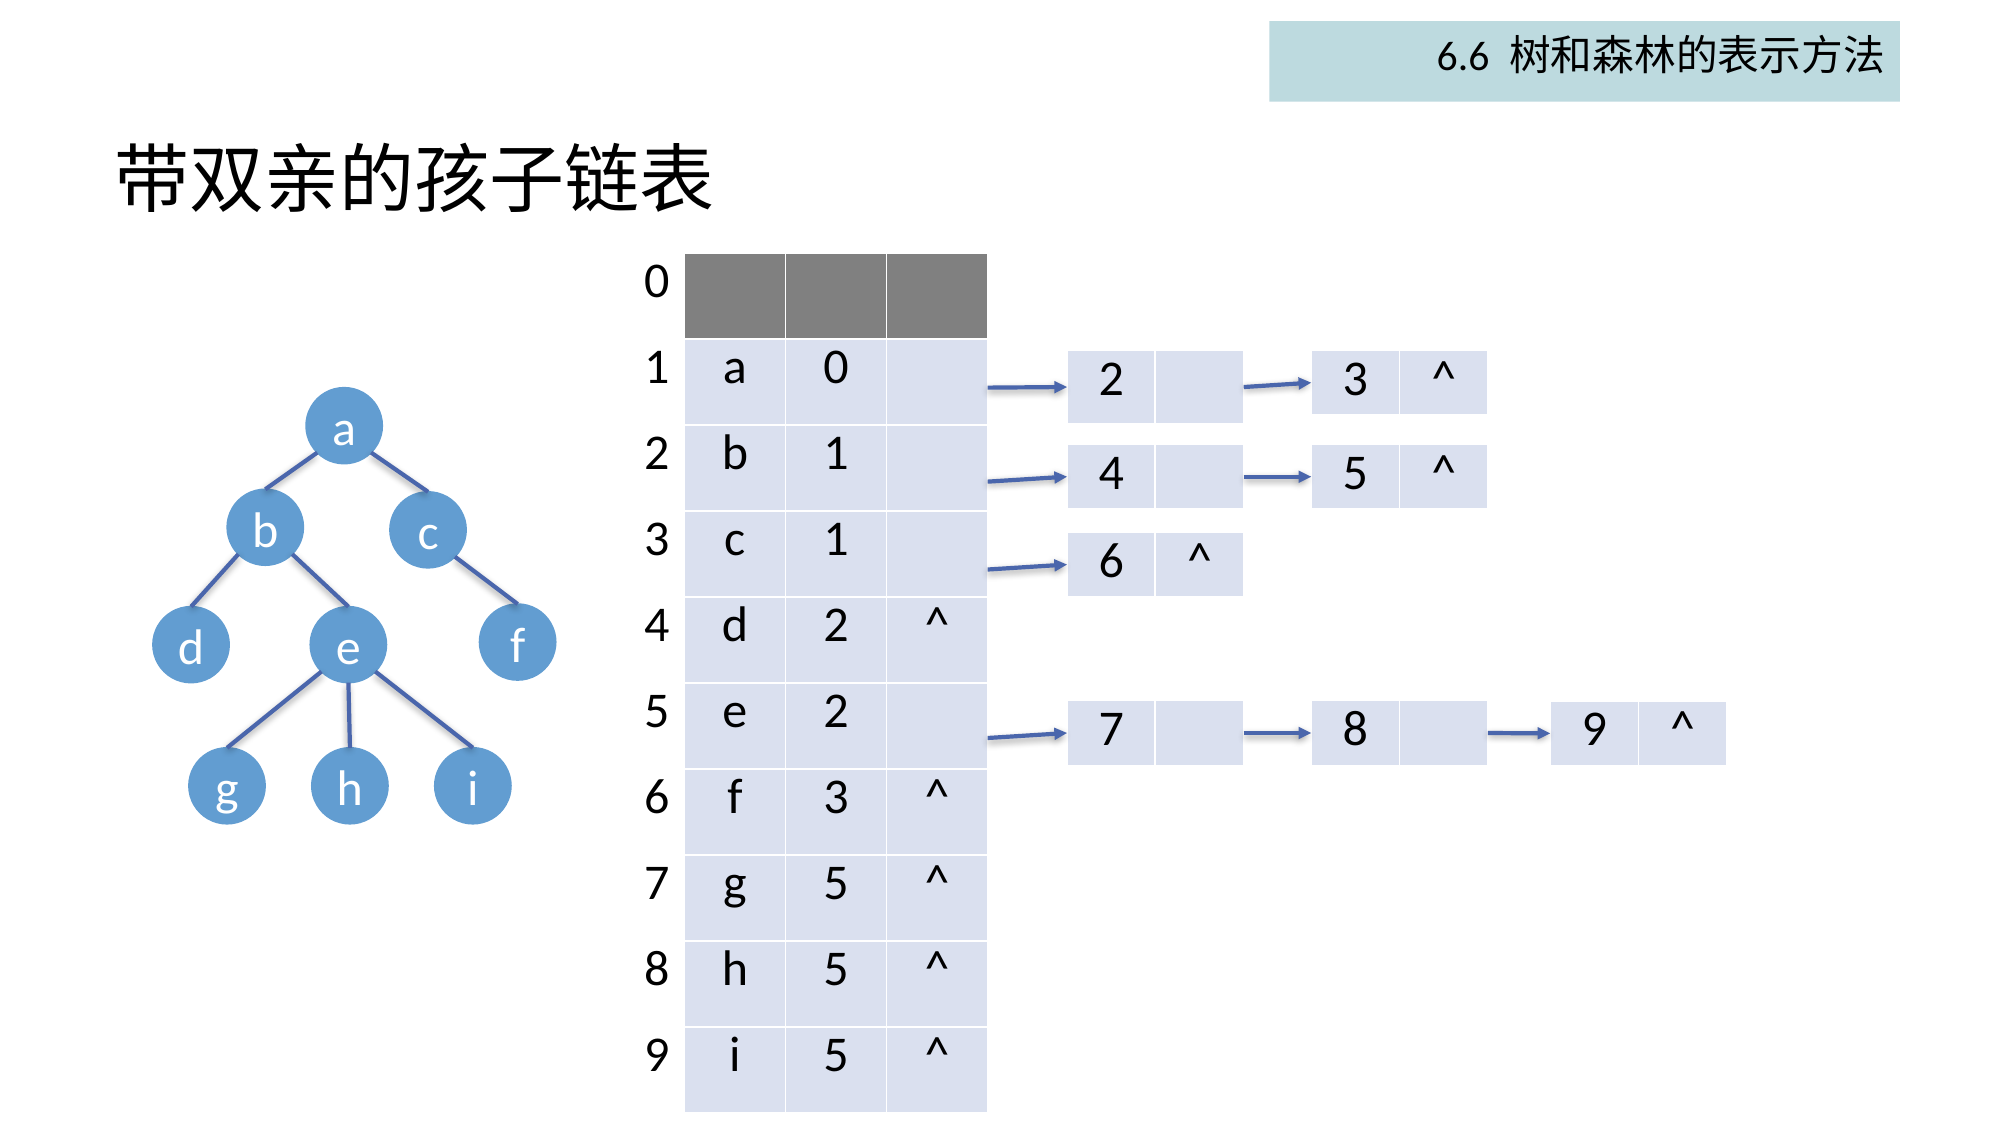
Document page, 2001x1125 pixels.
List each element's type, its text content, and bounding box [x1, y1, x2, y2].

table_header [786, 254, 886, 338]
table_cell 8 [584, 942, 683, 1026]
table_header 3 [1312, 351, 1399, 414]
table_cell 9 [584, 1028, 683, 1112]
table_cell ^ [887, 856, 987, 940]
table_cell 5 [786, 1028, 886, 1112]
table_header 8 [1312, 701, 1399, 765]
table_cell a [685, 340, 785, 424]
table_cell 5 [786, 942, 886, 1026]
table_cell ^ [887, 1028, 987, 1112]
table_cell i [685, 1028, 785, 1112]
table_cell g [685, 856, 785, 940]
table_header [1156, 445, 1243, 508]
table_header 4 [1068, 445, 1154, 508]
table_cell c [685, 512, 785, 596]
table_header 5 [1312, 445, 1399, 508]
table_cell 5 [584, 684, 683, 768]
table_cell [887, 512, 987, 596]
table_header 0 [584, 254, 683, 338]
table_header [887, 254, 987, 338]
table_header [1156, 351, 1243, 423]
table_cell 2 [786, 684, 886, 768]
table_cell ^ [887, 770, 987, 854]
table_cell 5 [786, 856, 886, 940]
table_cell 7 [584, 856, 683, 940]
list 6.6 树和森林的表示方法 [1269, 21, 1900, 102]
table_cell ^ [887, 598, 987, 682]
table_cell [887, 340, 987, 424]
table_cell h [685, 942, 785, 1026]
table_header [1156, 701, 1243, 765]
table_header [1400, 701, 1487, 765]
table_header ^ [1639, 702, 1726, 765]
table_header 2 [1068, 351, 1154, 423]
table_header 9 [1551, 702, 1638, 765]
table_cell b [685, 426, 785, 510]
table_cell 6 [584, 770, 683, 854]
table_cell 2 [786, 598, 886, 682]
table_cell [887, 426, 987, 510]
table_cell 3 [584, 512, 683, 596]
table_cell 2 [584, 426, 683, 510]
table_header [685, 254, 785, 338]
table_header ^ [1400, 351, 1487, 414]
table_header 6 [1068, 533, 1154, 596]
table_cell 1 [584, 340, 683, 424]
title 带双亲的孩子链表 [99, 120, 1900, 233]
table_header ^ [1400, 445, 1487, 508]
table_cell 1 [786, 426, 886, 510]
table_cell 3 [786, 770, 886, 854]
table_cell f [685, 770, 785, 854]
table_cell d [685, 598, 785, 682]
table_cell e [685, 684, 785, 768]
table_header 7 [1068, 701, 1154, 765]
table_cell ^ [887, 942, 987, 1026]
table_cell 1 [786, 512, 886, 596]
table_cell 4 [584, 598, 683, 682]
table_header ^ [1156, 533, 1243, 596]
table_cell 0 [786, 340, 886, 424]
table_cell [887, 684, 987, 768]
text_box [152, 387, 556, 825]
